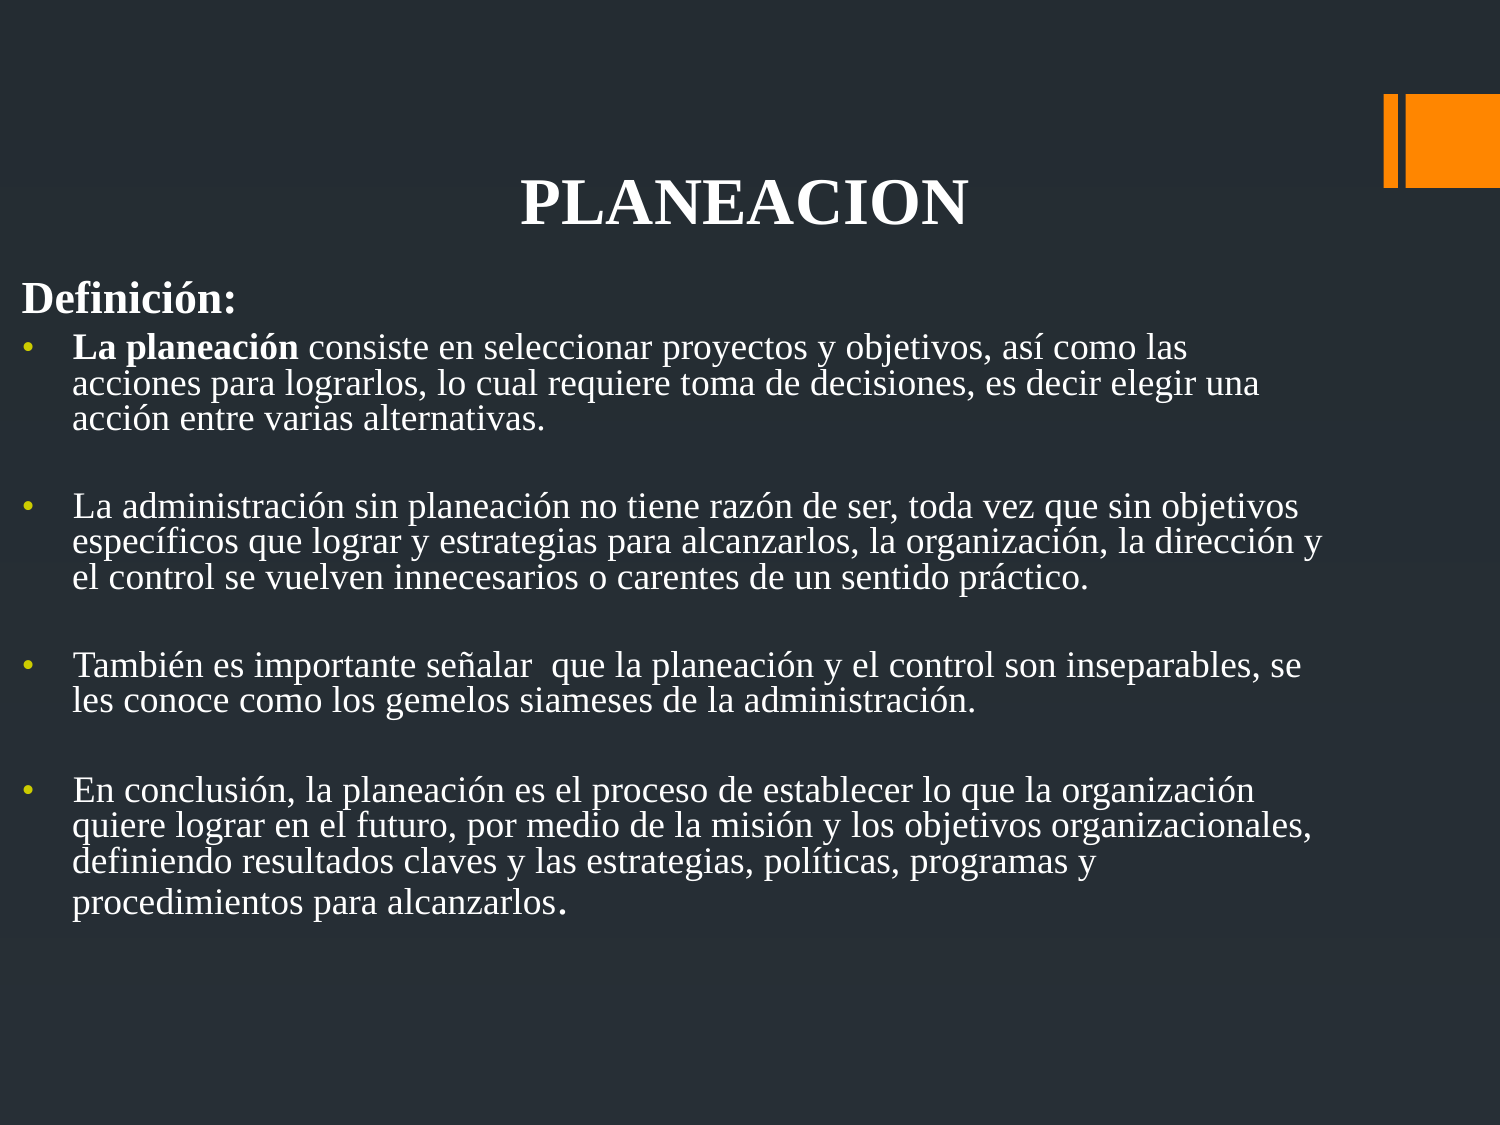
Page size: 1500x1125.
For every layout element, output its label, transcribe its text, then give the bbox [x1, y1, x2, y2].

text_box PLANEACION Definición: • La planeación consiste en seleccionar proyectos y objetivos, así como las acciones para lograrlos, lo cual requiere toma de decisiones, es decir elegir una acción entre varias alternativas. • La administración sin planeación no tiene razón de ser, toda vez que sin objetivos específicos que lograr y estrategias para alcanzarlos, la organización, la dirección y el control se vuelven innecesarios o carentes de un sentido práctico. • También es importante señalar que la planeación y el control son inseparables, se les conoce como los gemelos siameses de la administración. • En conclusión, la planeación es el proceso de establecer lo que la organización quiere lograr en el futuro, por medio de la misión y los objetivos organizacionales, definiendo resultados claves y las estrategias, políticas, programas y procedimientos para alcanzarlos. [21, 176, 1326, 931]
